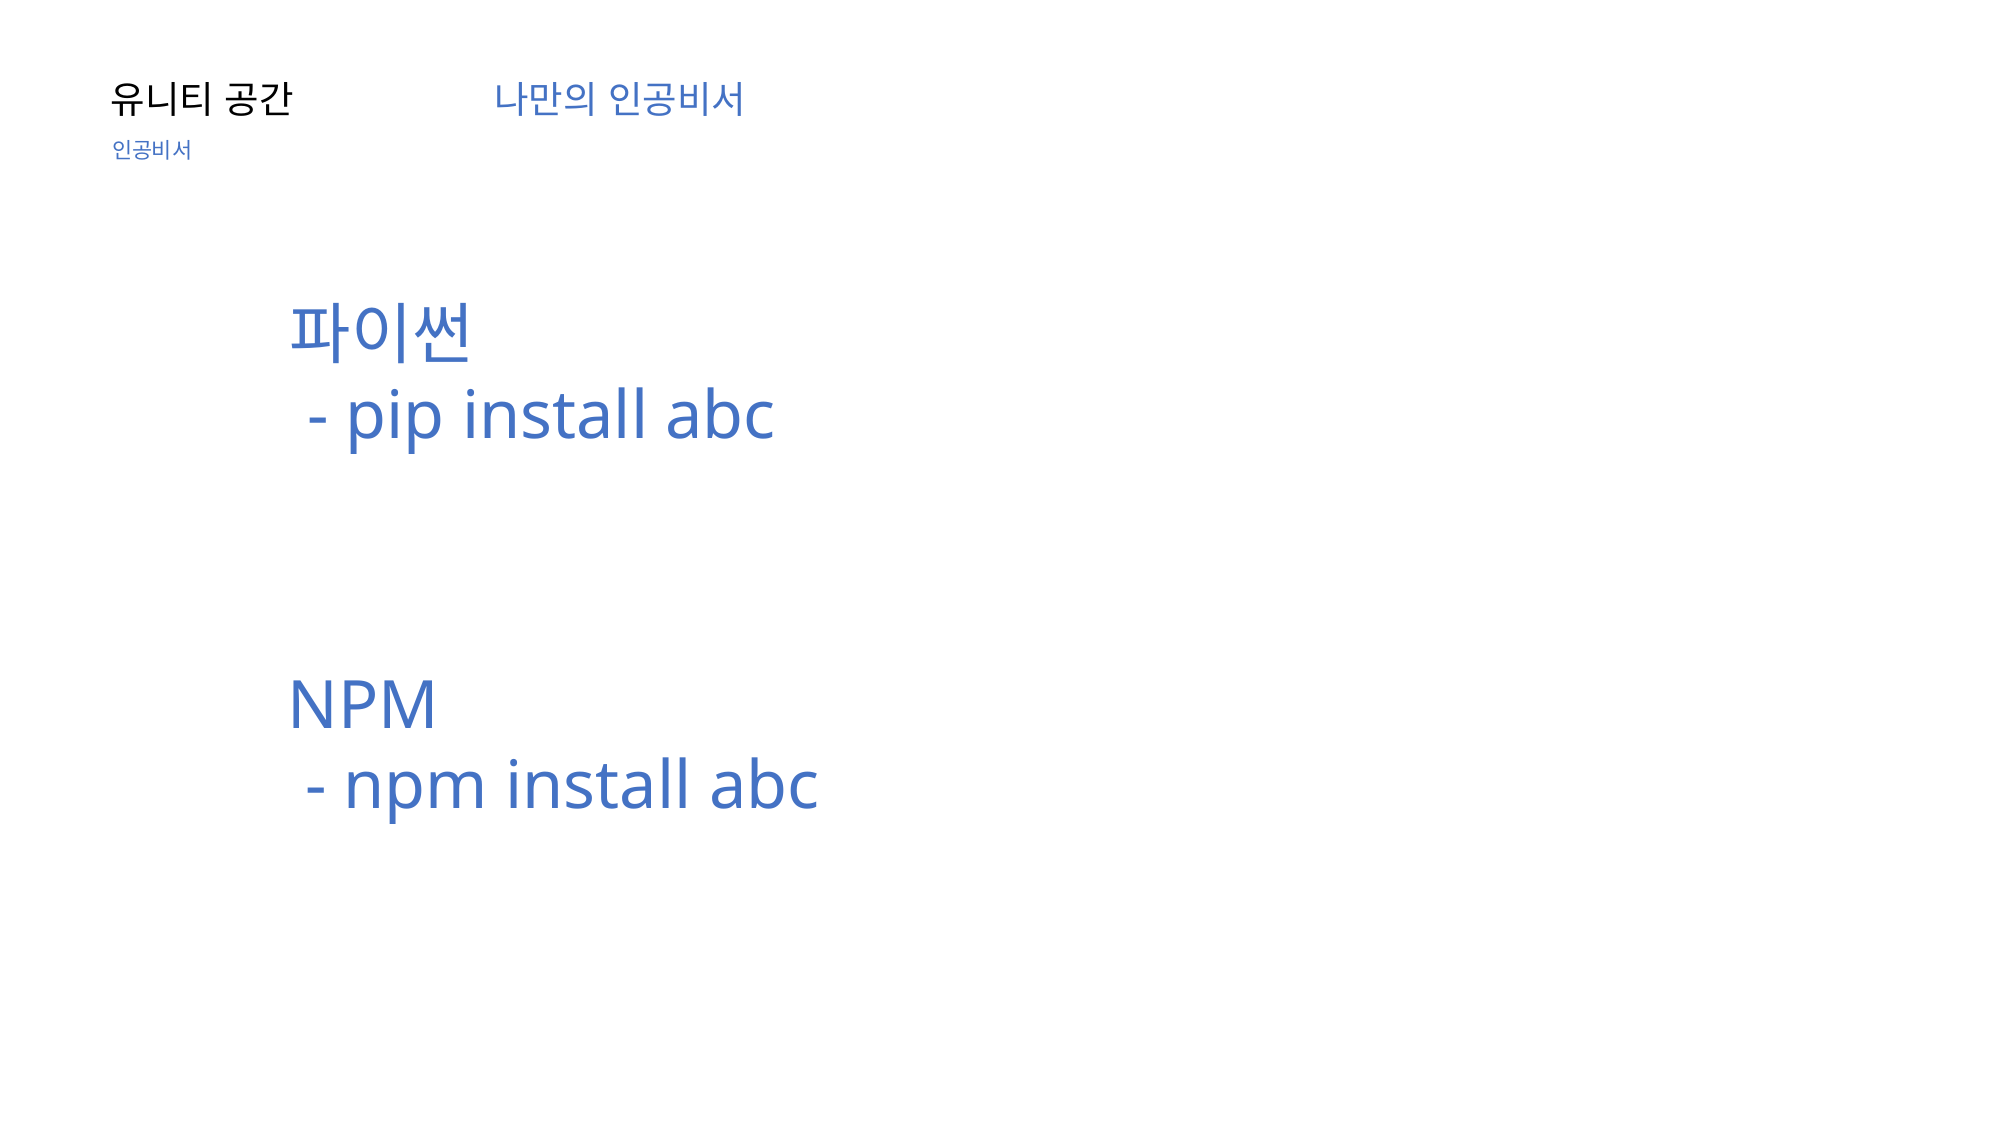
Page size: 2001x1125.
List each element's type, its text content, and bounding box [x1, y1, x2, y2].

text_box 나만의 인공비서 [479, 68, 762, 129]
text_box NPM - npm install abc [272, 654, 835, 829]
text_box 파이썬 - pip install abc [275, 284, 792, 460]
text_box 유니티 공간 [96, 68, 413, 129]
text_box 인공비서 [97, 129, 306, 171]
